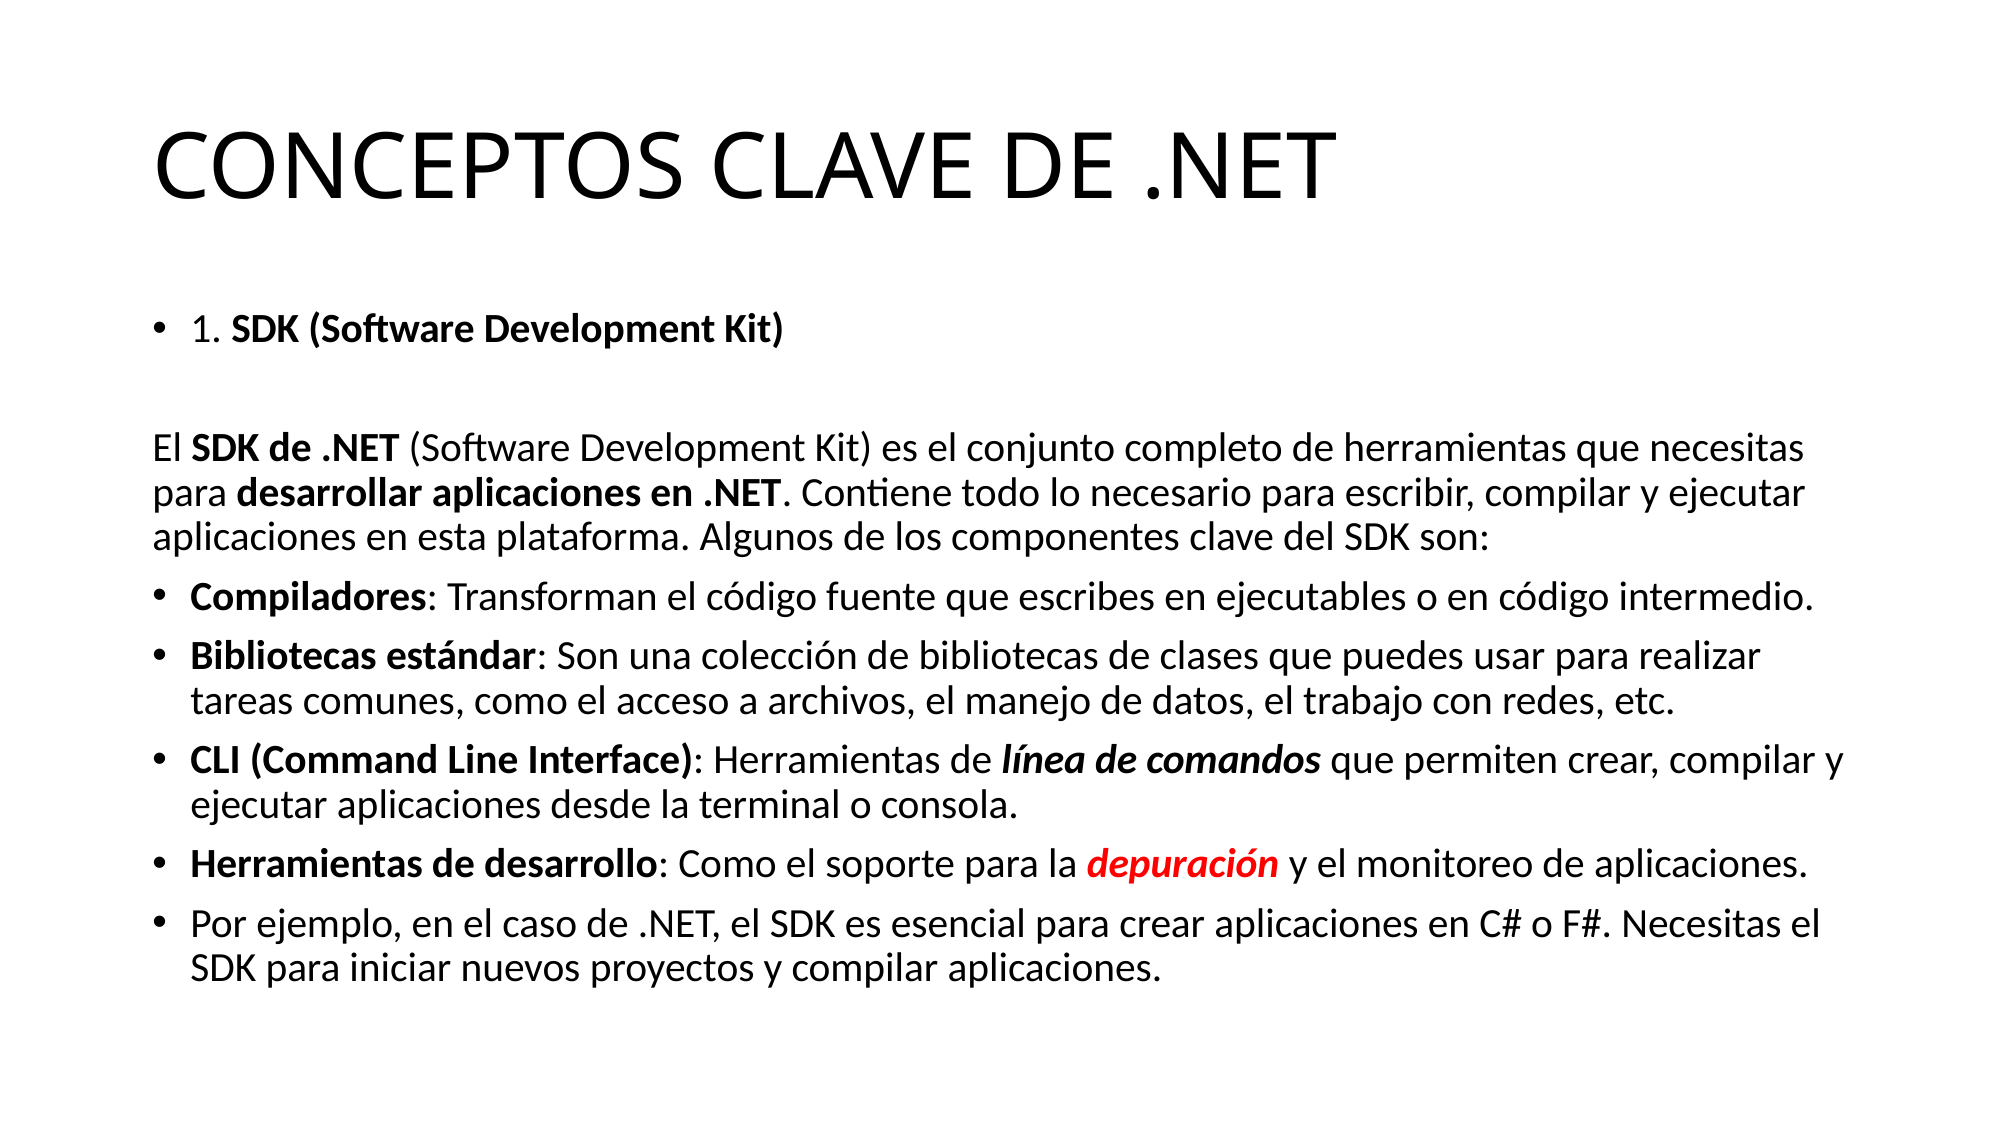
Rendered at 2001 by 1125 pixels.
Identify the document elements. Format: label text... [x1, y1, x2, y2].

list 1. SDK (Software Development Kit) El SDK de .NET (Software Development Kit) es el conjunto completo de herramientas que necesitas para desarrollar aplicaciones en .NET. Contiene todo lo necesario para escribir, compilar y ejecutar aplicaciones en esta plataforma. Algunos de los componentes clave del SDK son: Compiladores: Transforman el código fuente que escribes en ejecutables o en código intermedio. Bibliotecas estándar: Son una colección de bibliotecas de clases que puedes usar para realizar tareas comunes, como el acceso a archivos, el manejo de datos, el trabajo con redes, etc. CLI (Command Line Interface): Herramientas de línea de comandos que permiten crear, compilar y ejecutar aplicaciones desde la terminal o consola. Herramientas de desarrollo: Como el soporte para la depuración y el monitoreo de aplicaciones. Por ejemplo, en el caso de .NET, el SDK es esencial para crear aplicaciones en C# o F#. Necesitas el SDK para iniciar nuevos proyectos y compilar aplicaciones. [137, 299, 1863, 1014]
title CONCEPTOS CLAVE DE .NET [137, 59, 1863, 278]
